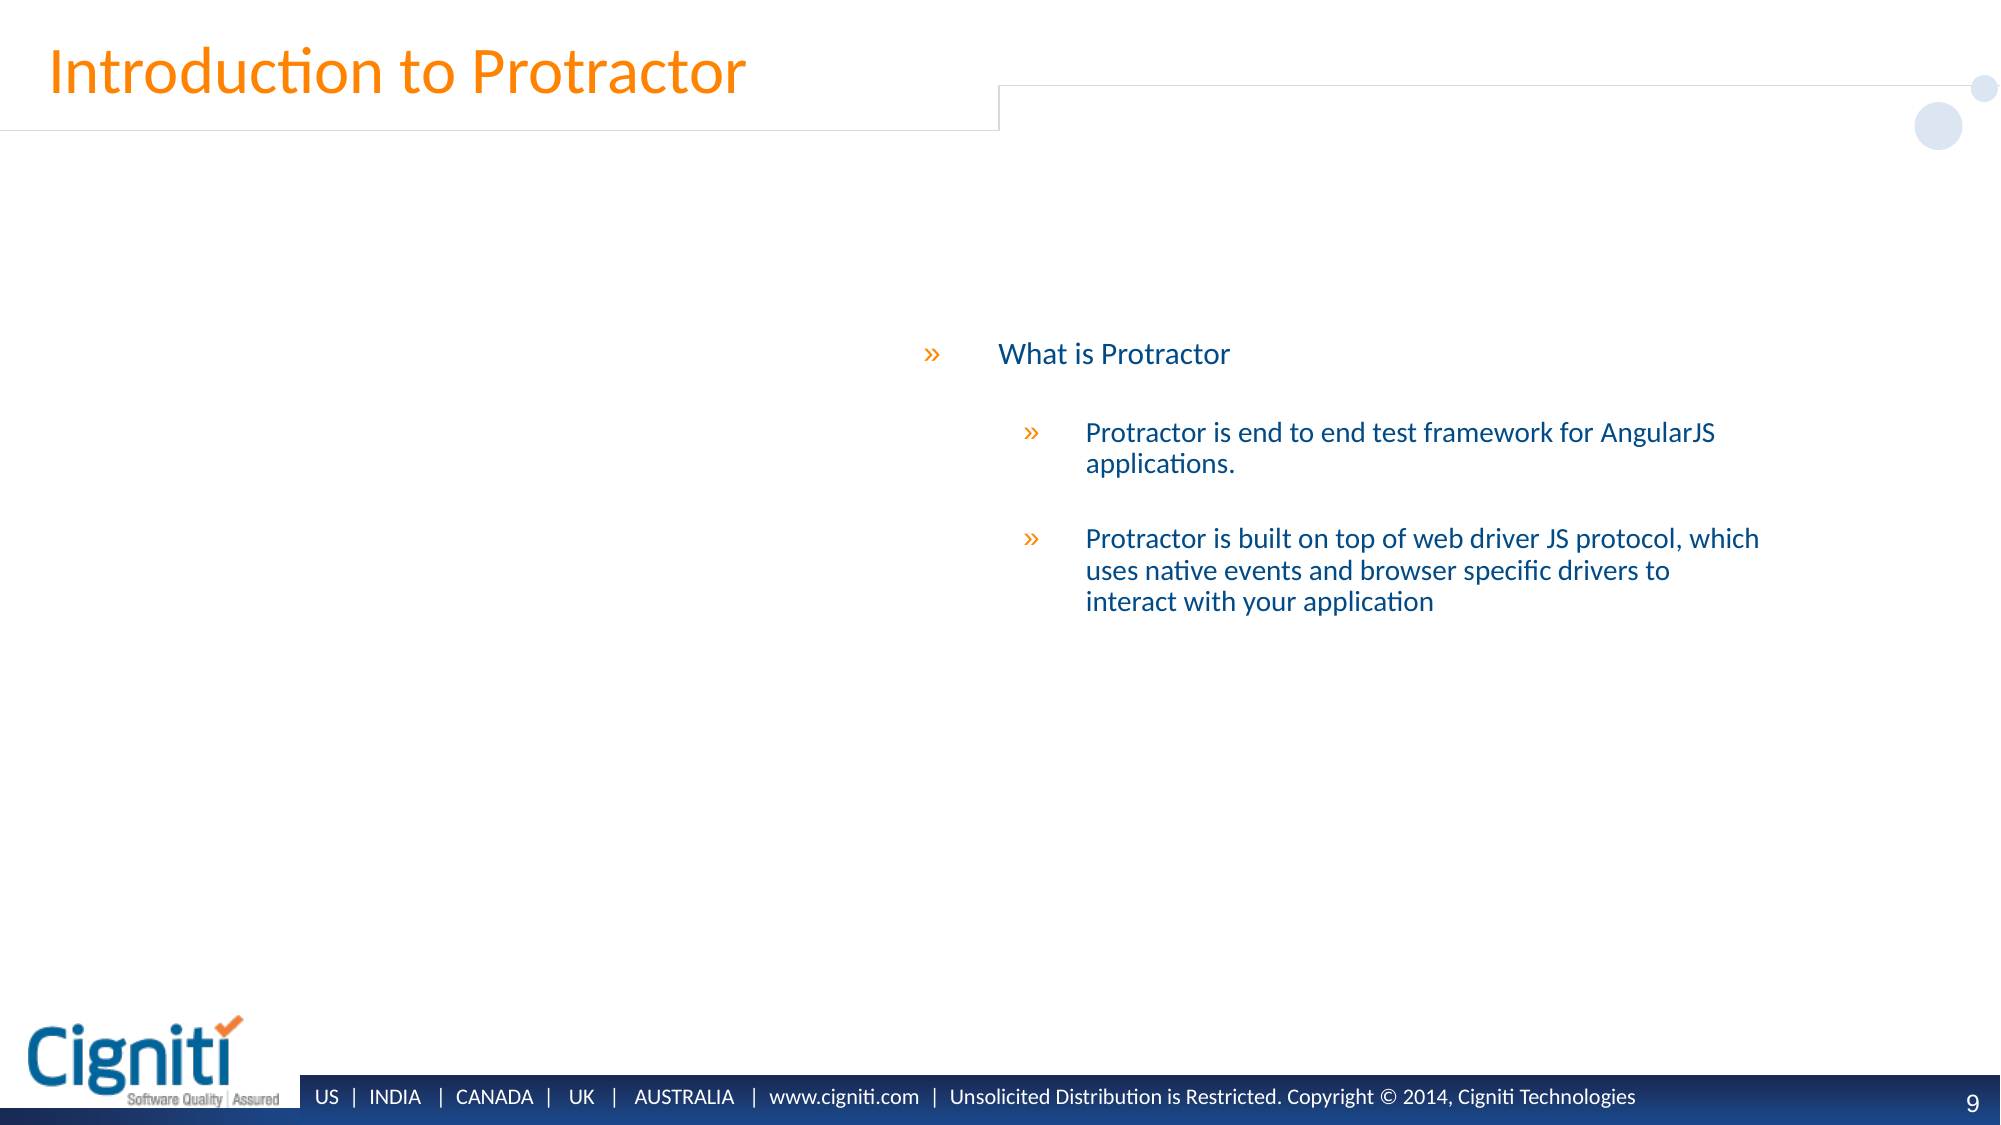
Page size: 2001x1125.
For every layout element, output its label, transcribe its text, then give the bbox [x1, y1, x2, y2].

list What is Protractor Protractor is end to end test framework for AngularJS applications. Protractor is built on top of web driver JS protocol, which uses native events and browser specific drivers to interact with your application [908, 330, 1783, 947]
title Introduction to Protractor [33, 0, 1834, 134]
picture [0, 1015, 2000, 1125]
